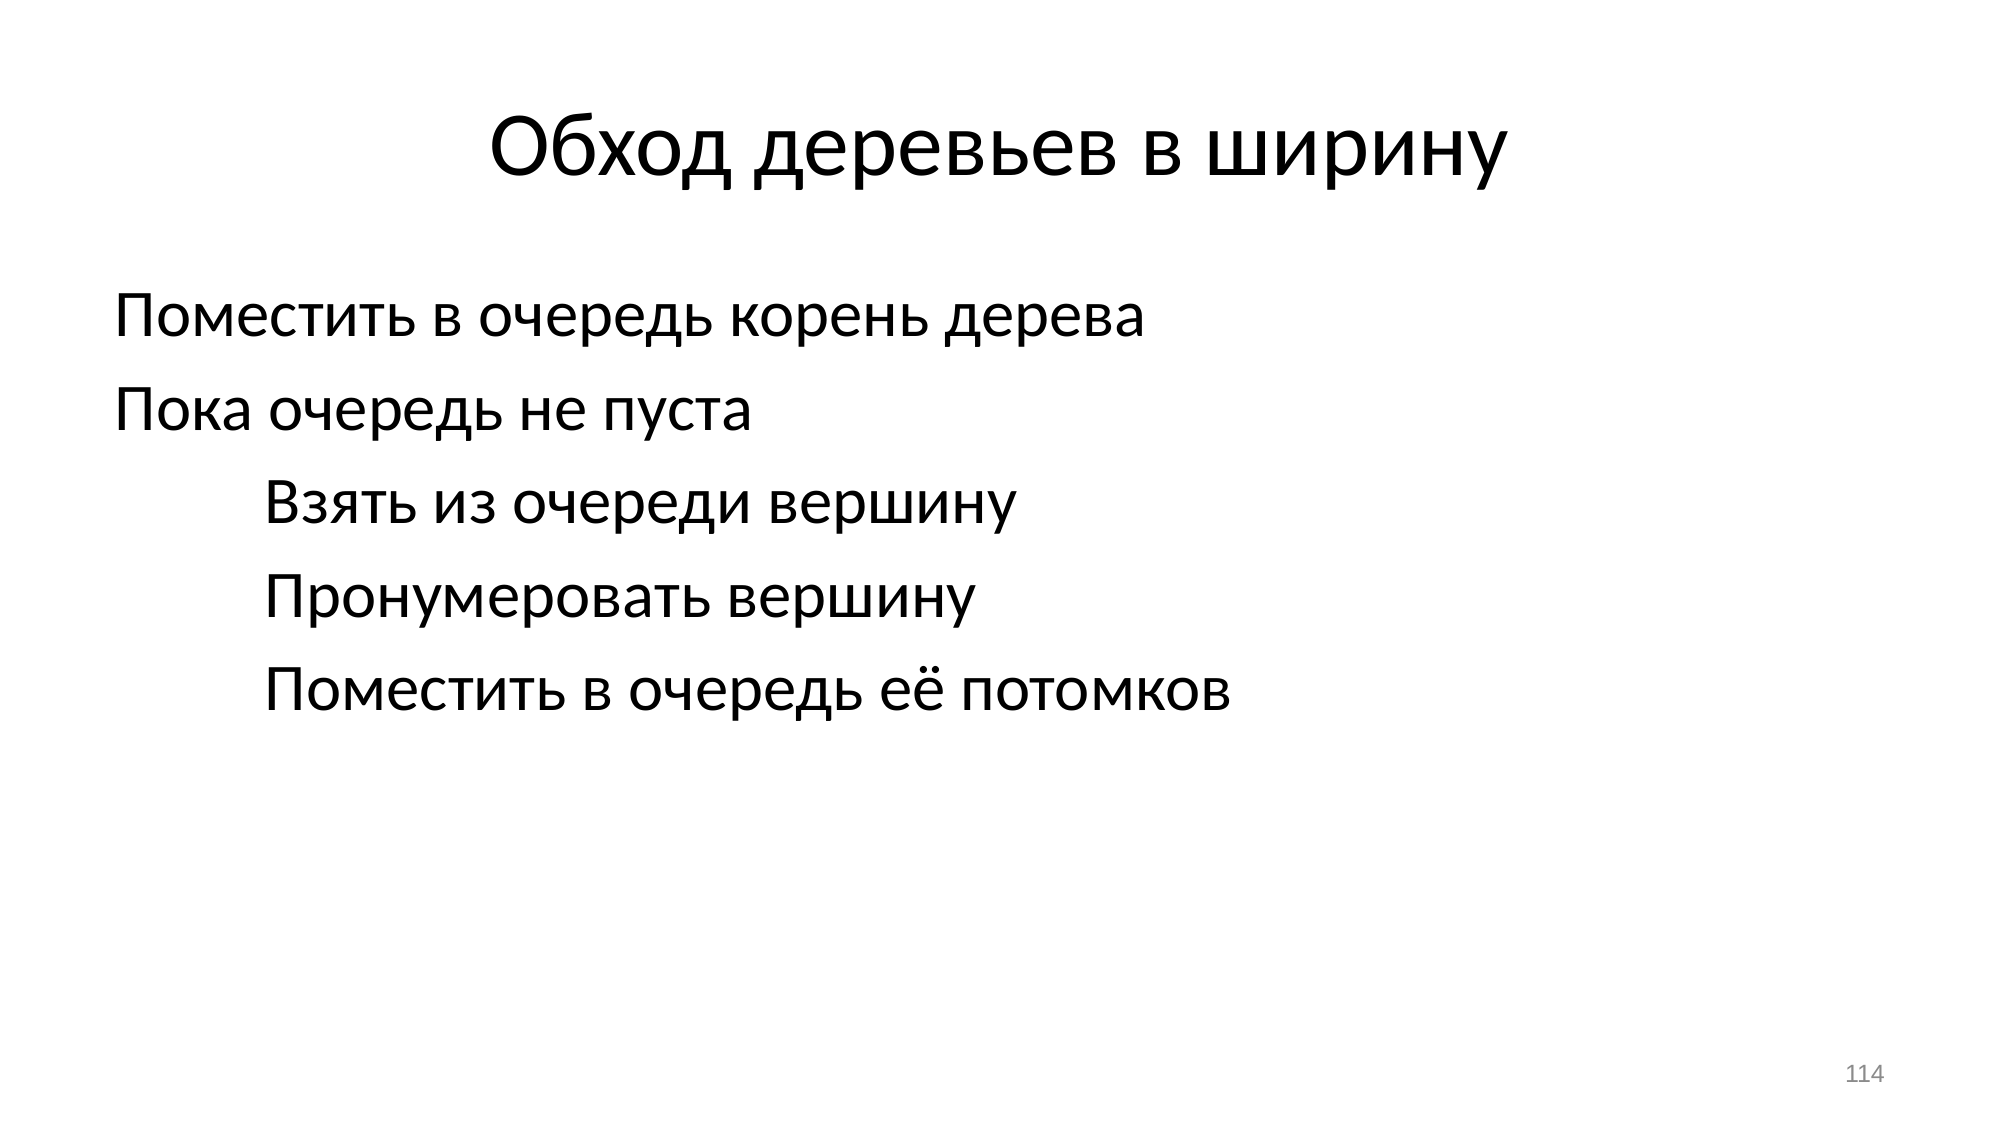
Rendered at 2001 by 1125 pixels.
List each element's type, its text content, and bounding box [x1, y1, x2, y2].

list Поместить в очередь корень дерева Пока очередь не пуста Взять из очереди вершину Пронумеровать вершину Поместить в очередь её потомков Какой обход получится, если заменить очередь на стек? [99, 262, 1900, 1005]
slide_number 114 [1433, 1042, 1900, 1103]
title Обход деревьев в ширину [99, 45, 1900, 233]
